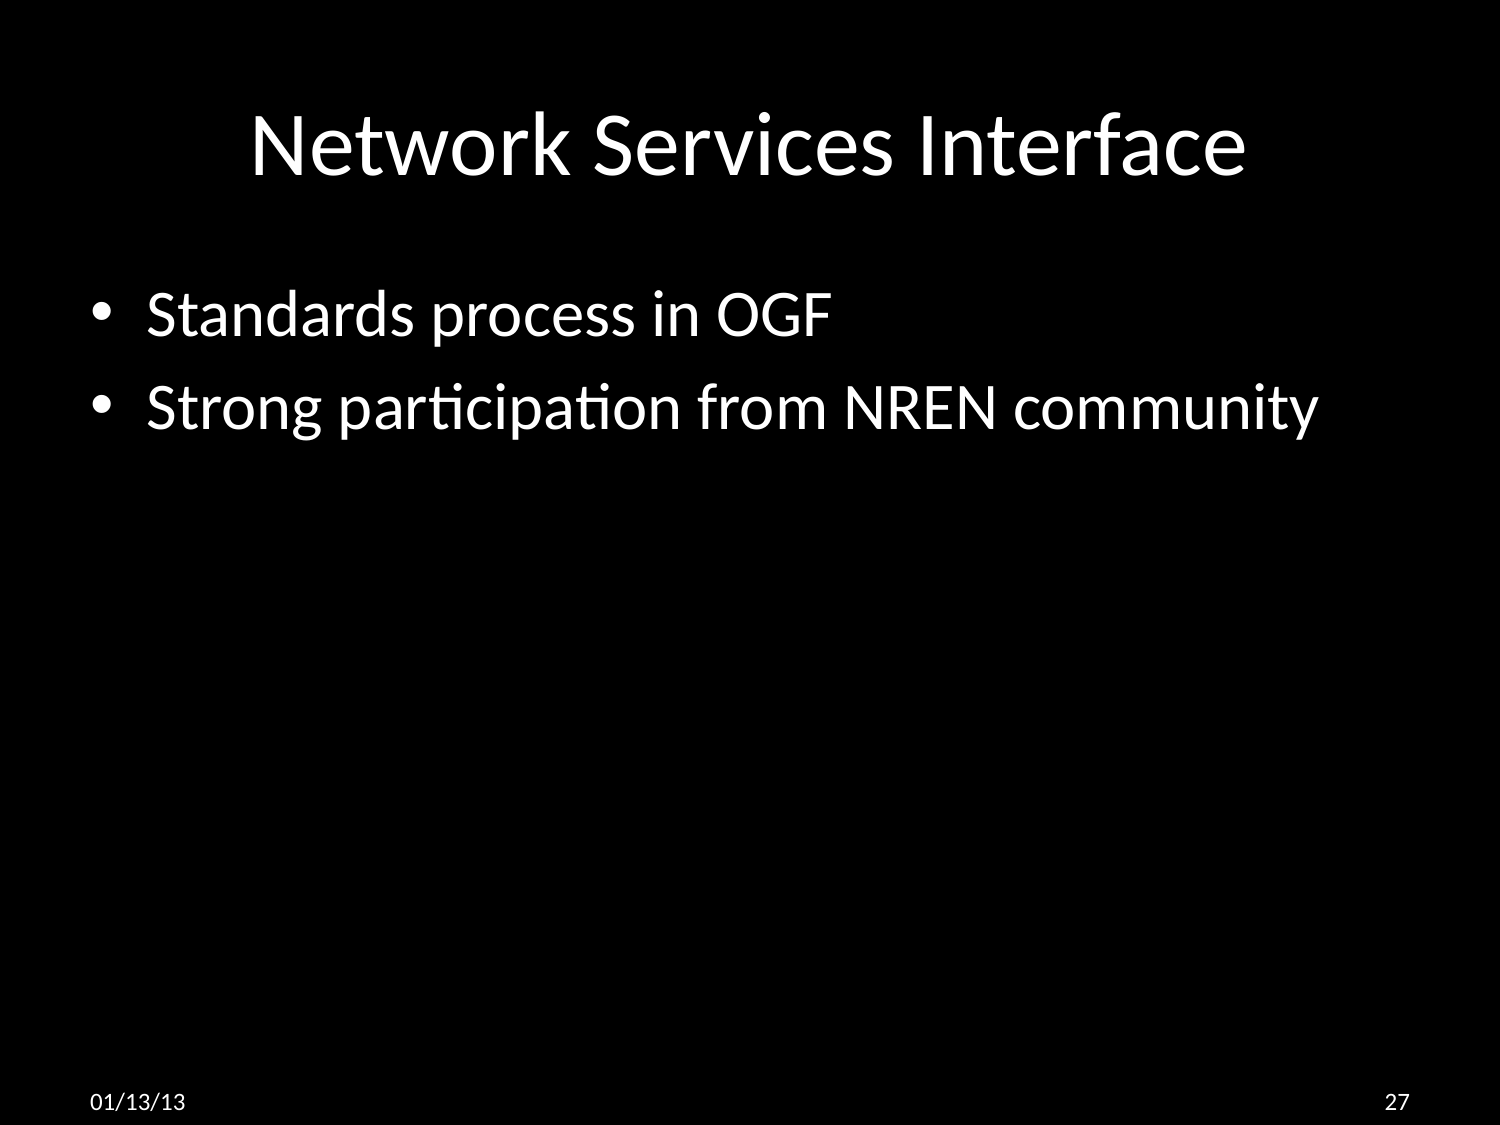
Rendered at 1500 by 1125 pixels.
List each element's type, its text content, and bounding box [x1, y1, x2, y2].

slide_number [75, 1070, 425, 1125]
title Network Services Interface [75, 45, 1425, 233]
list Standards process in OGF Strong participation from NREN community [75, 262, 1425, 1005]
slide_number 27 [1074, 1070, 1425, 1125]
